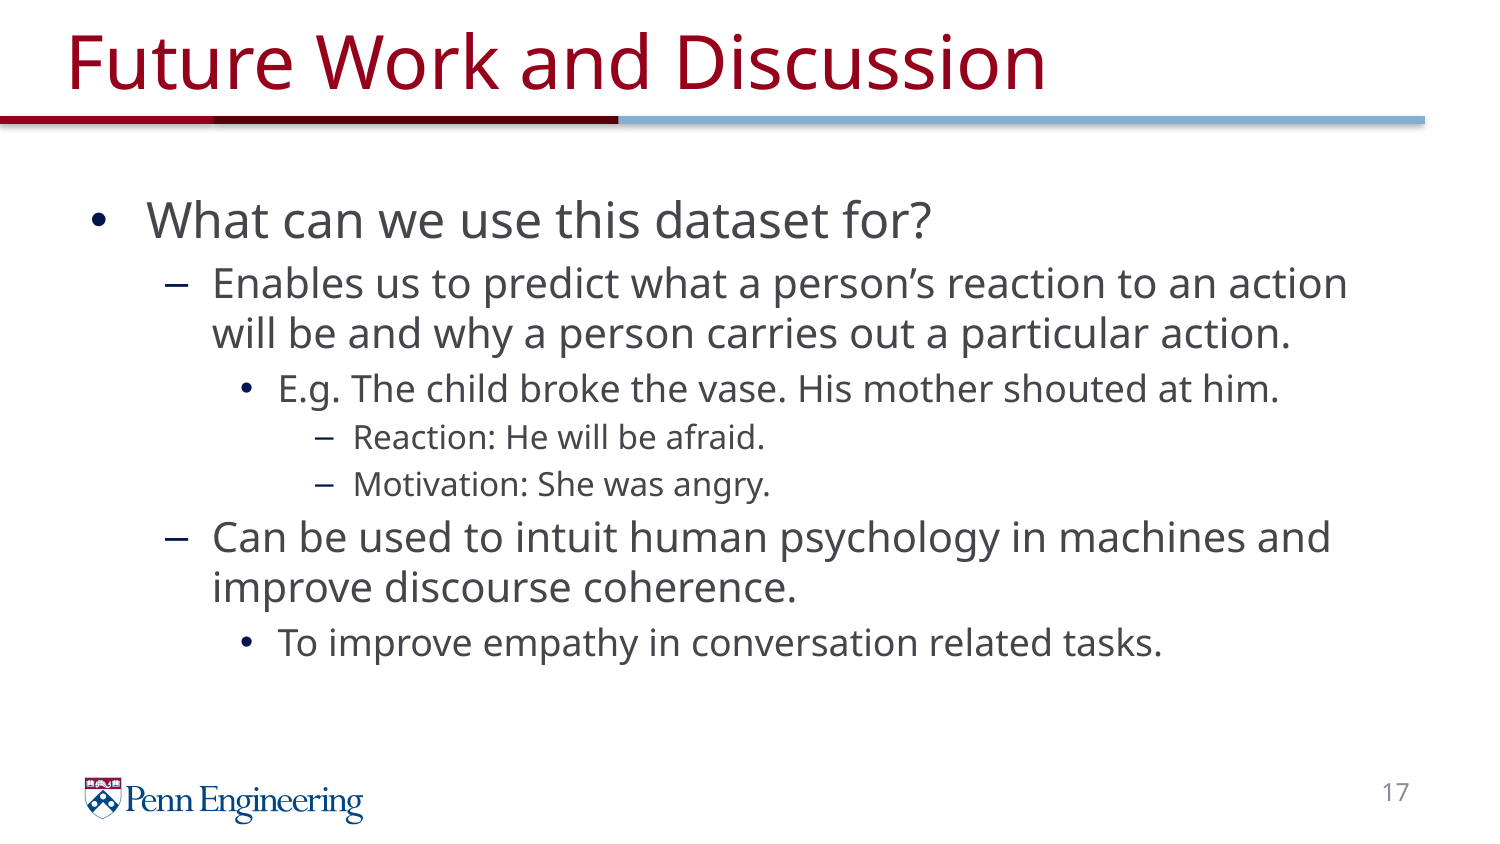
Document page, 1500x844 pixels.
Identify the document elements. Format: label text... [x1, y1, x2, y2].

list What can we use this dataset for? Enables us to predict what a person’s reaction to an action will be and why a person carries out a particular action. E.g. The child broke the vase. His mother shouted at him. Reaction: He will be afraid. Motivation: She was angry. Can be used to intuit human psychology in machines and improve discourse coherence. To improve empathy in conversation related tasks. [75, 181, 1401, 754]
slide_number 17 [1074, 770, 1425, 816]
picture [75, 770, 372, 828]
title Future Work and Discussion [50, 2, 1401, 117]
